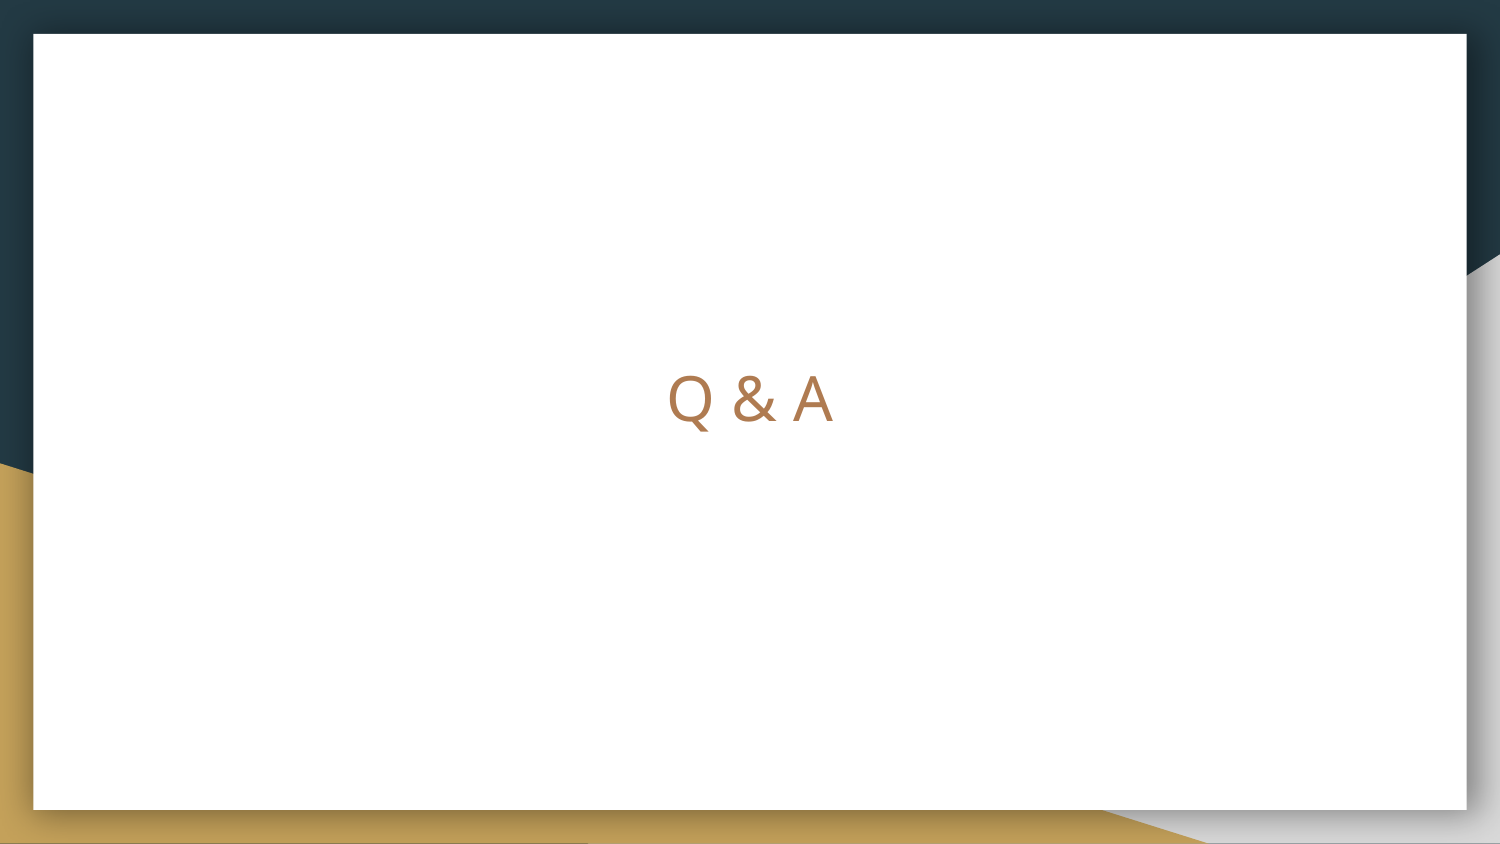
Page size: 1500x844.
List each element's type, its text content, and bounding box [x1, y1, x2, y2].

title Q & A [134, 343, 1366, 501]
